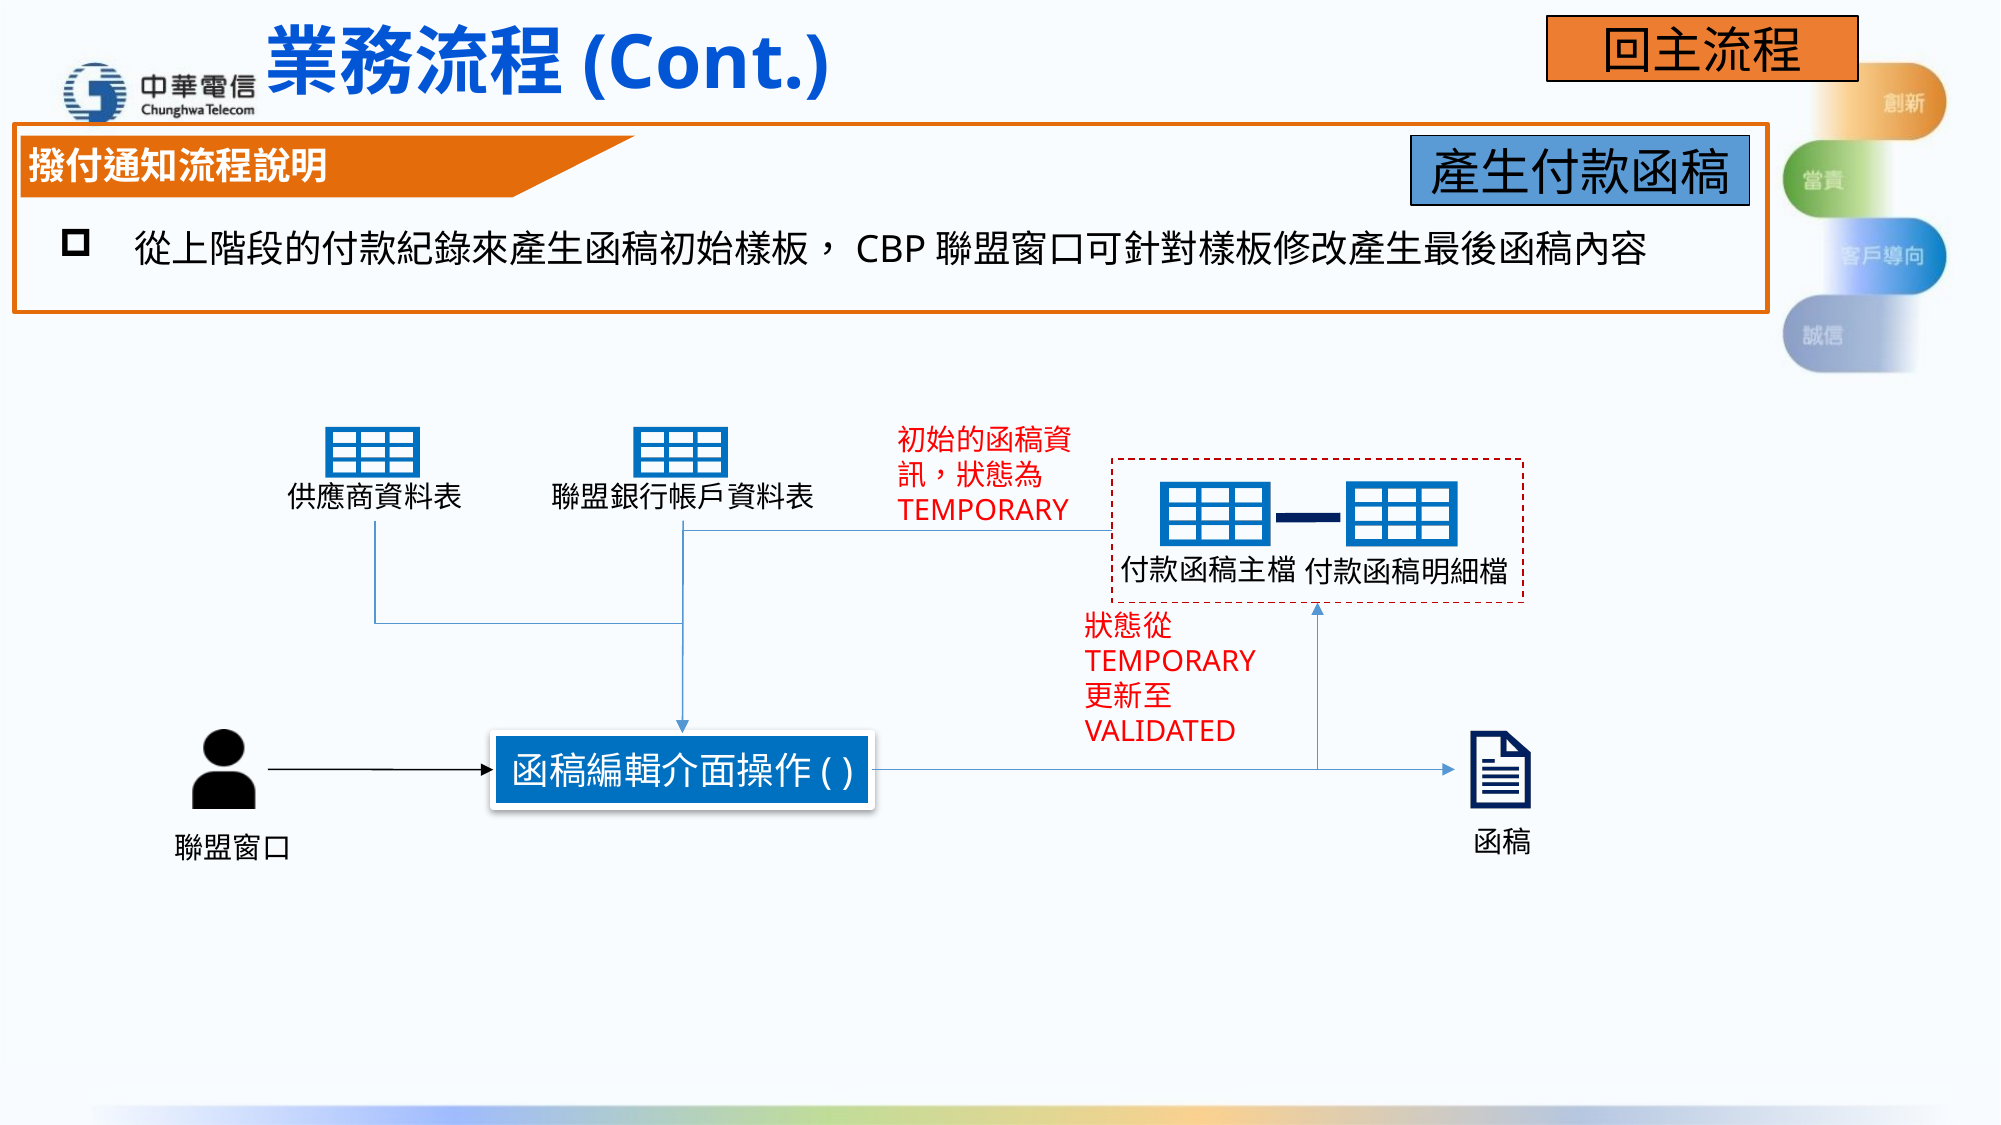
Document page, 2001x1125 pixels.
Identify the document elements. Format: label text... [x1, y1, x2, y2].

text_box 函稿編輯介面操作( ) [490, 730, 875, 810]
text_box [271, 408, 479, 522]
text_box 聯盟窗口 [159, 822, 307, 873]
text_box 初始的函稿資訊，狀態為TEMPORARY [882, 414, 1094, 529]
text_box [535, 408, 832, 522]
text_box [871, 610, 1318, 770]
text_box 從上階段的付款紀錄來產生函稿初始樣板，CBP聯盟窗口可針對樣板修改產生最後函稿內容 [44, 217, 1735, 278]
text_box [14, 123, 1768, 313]
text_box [1100, 458, 1526, 603]
text_box 業務流程(Cont.) [249, 10, 1735, 118]
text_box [682, 530, 1113, 734]
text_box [422, 473, 635, 781]
text_box [628, 135, 636, 140]
text_box 回主流程 [1546, 15, 1858, 82]
text_box 函稿 [1458, 823, 1547, 866]
text_box 撥付通知流程說明 [13, 134, 628, 195]
picture [0, 0, 2001, 1125]
text_box 產生付款函稿 [1410, 135, 1750, 205]
